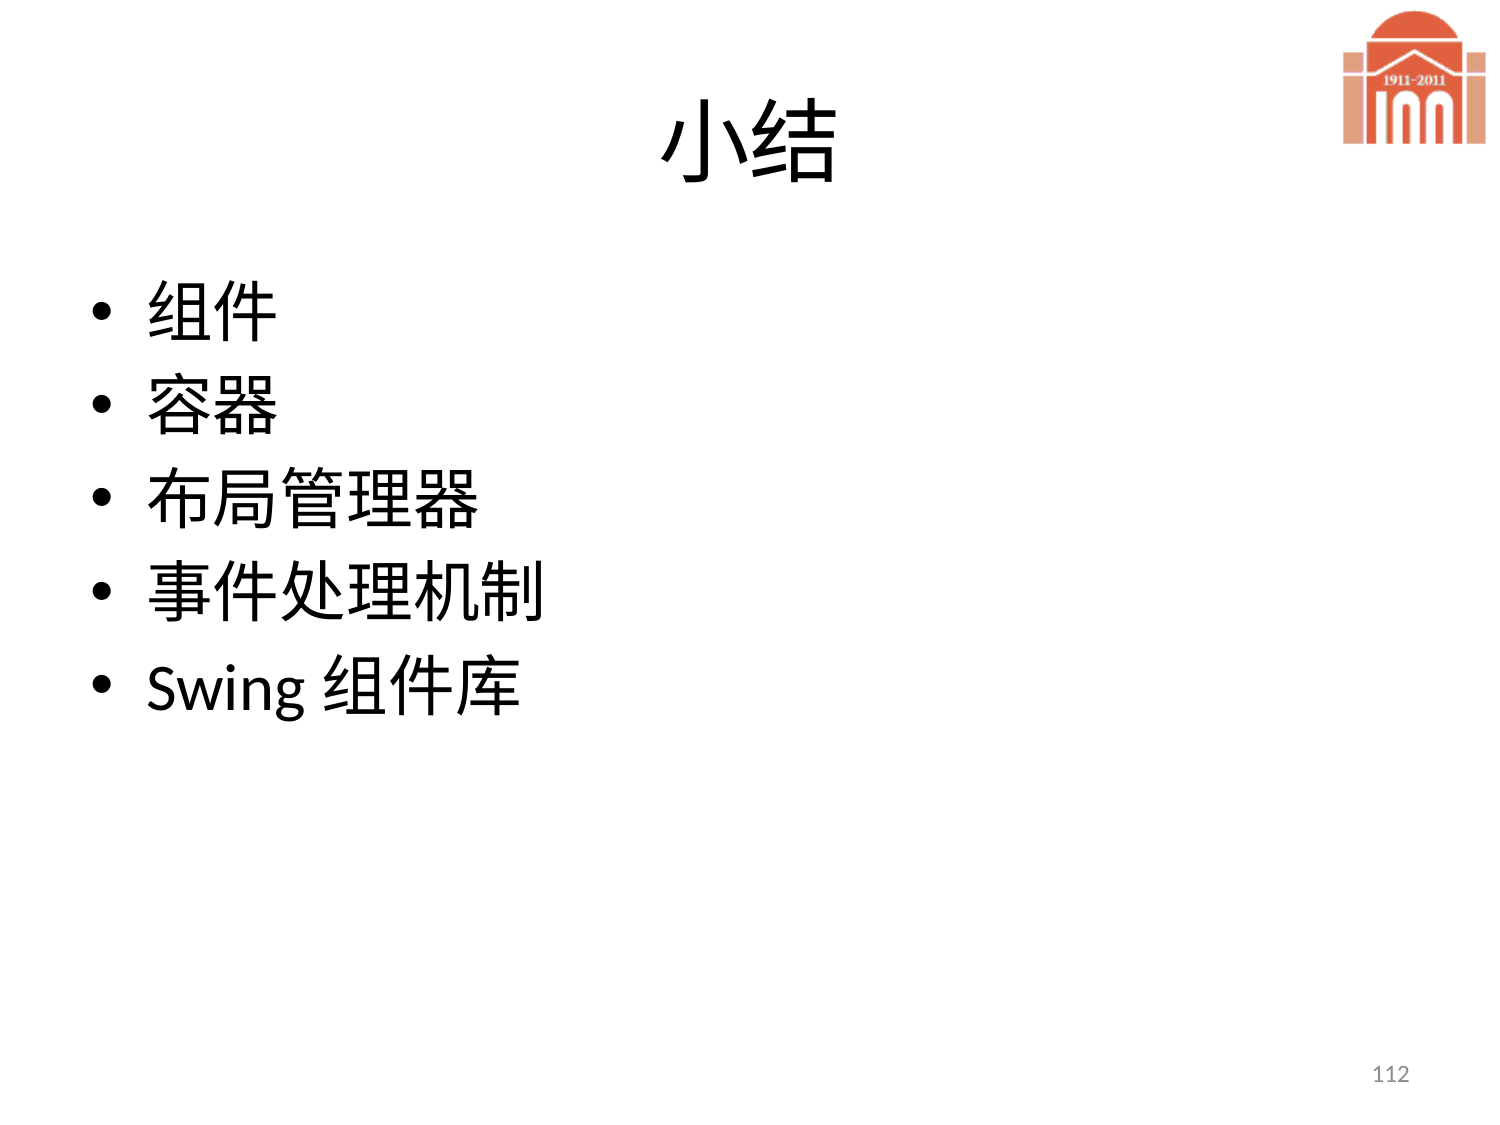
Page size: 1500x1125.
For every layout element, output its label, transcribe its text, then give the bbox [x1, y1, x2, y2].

picture [1331, 0, 1500, 163]
slide_number 112 [1074, 1042, 1425, 1103]
list 组件 容器 布局管理器 事件处理机制 Swing组件库 [74, 262, 1426, 1006]
title 小结 [74, 44, 1426, 233]
